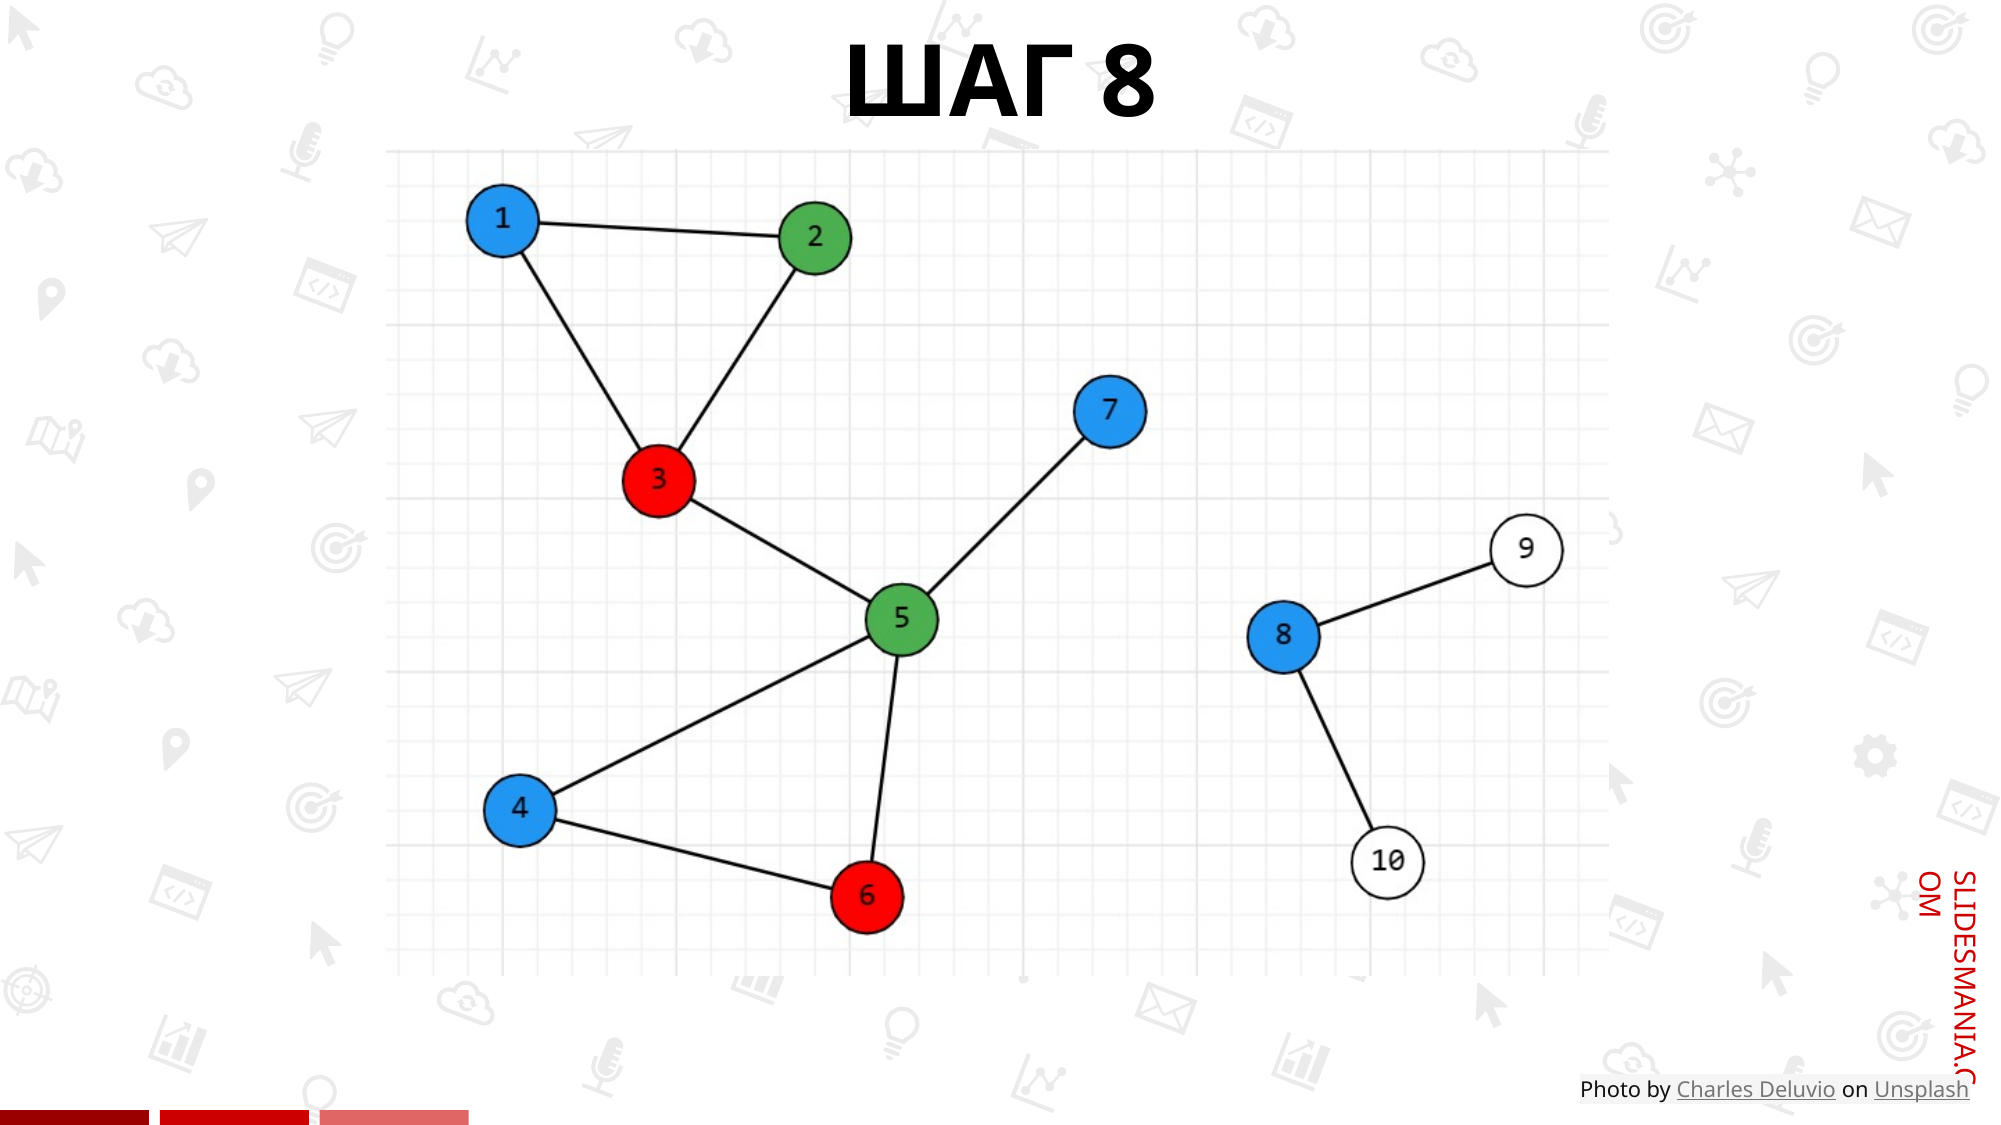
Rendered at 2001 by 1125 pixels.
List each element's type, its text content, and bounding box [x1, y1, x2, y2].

title ШАГ 8 [535, 0, 1465, 122]
text_box Photo by Charles Deluvio on Unsplash [1492, 1060, 1985, 1111]
picture [386, 148, 1609, 977]
